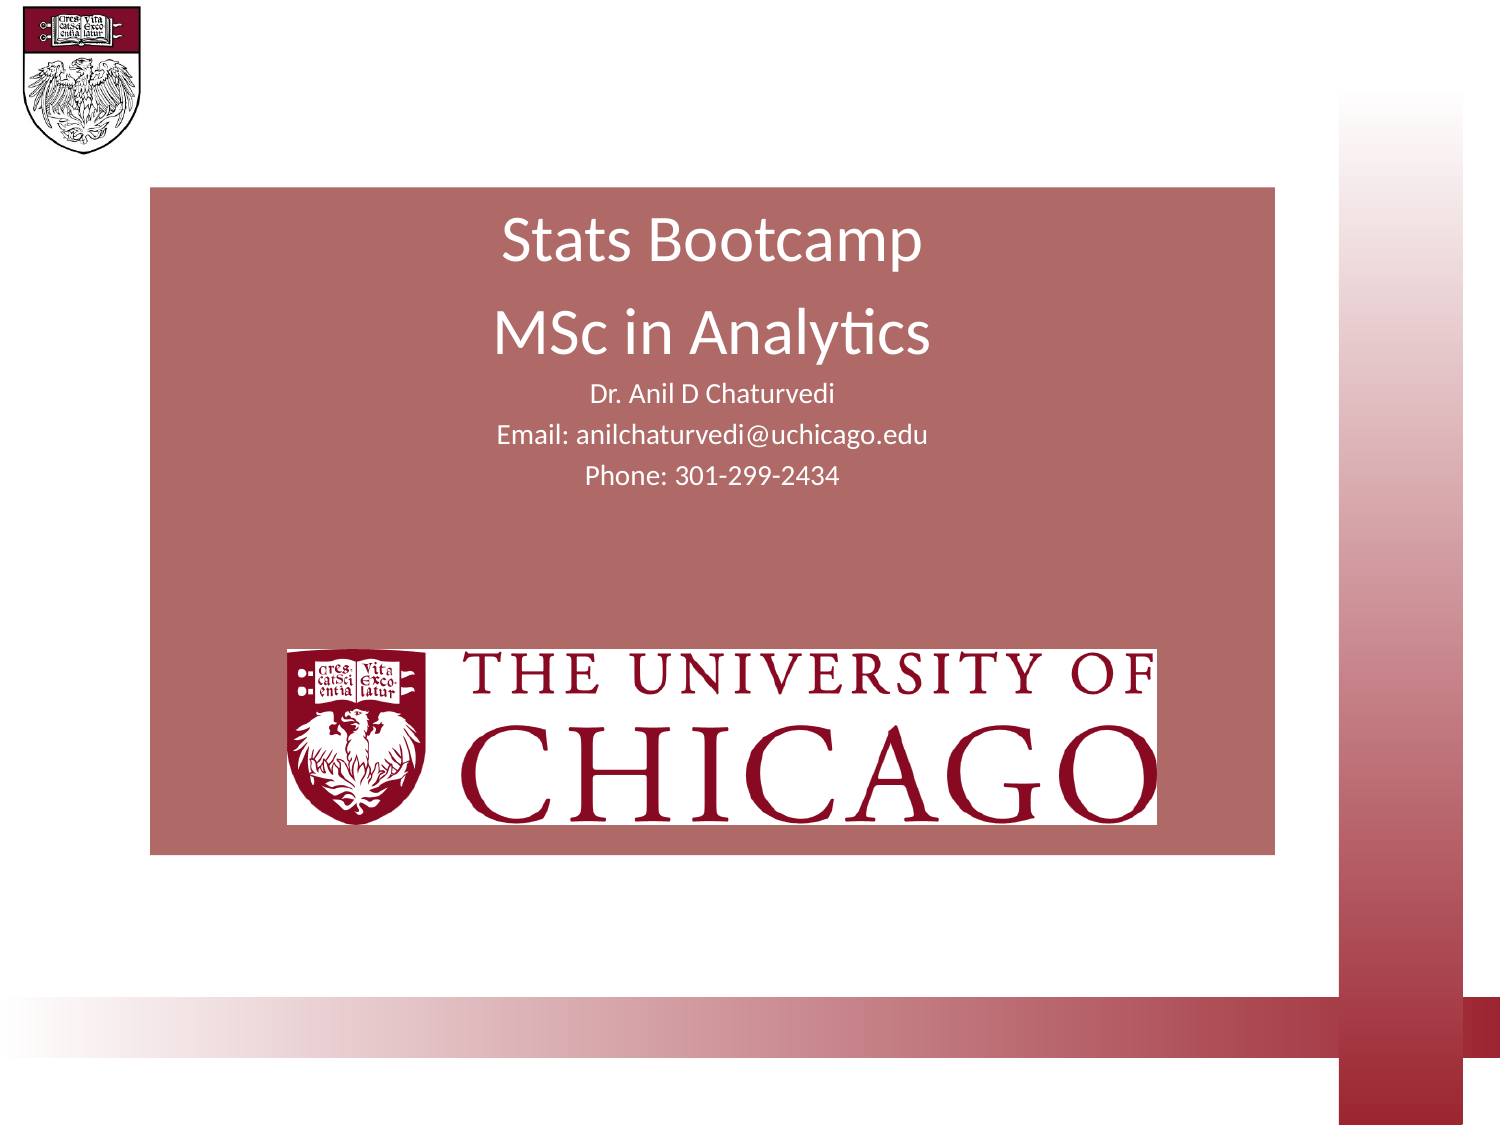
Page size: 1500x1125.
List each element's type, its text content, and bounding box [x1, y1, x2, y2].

picture [0, 0, 163, 163]
text_box [9, 0, 1157, 122]
subtitle Stats Bootcamp MSc in Analytics Dr. Anil D Chaturvedi Email: anilchaturvedi@uchicago.edu Phone: 301-299-2434 [150, 187, 1275, 856]
picture [286, 649, 1157, 825]
